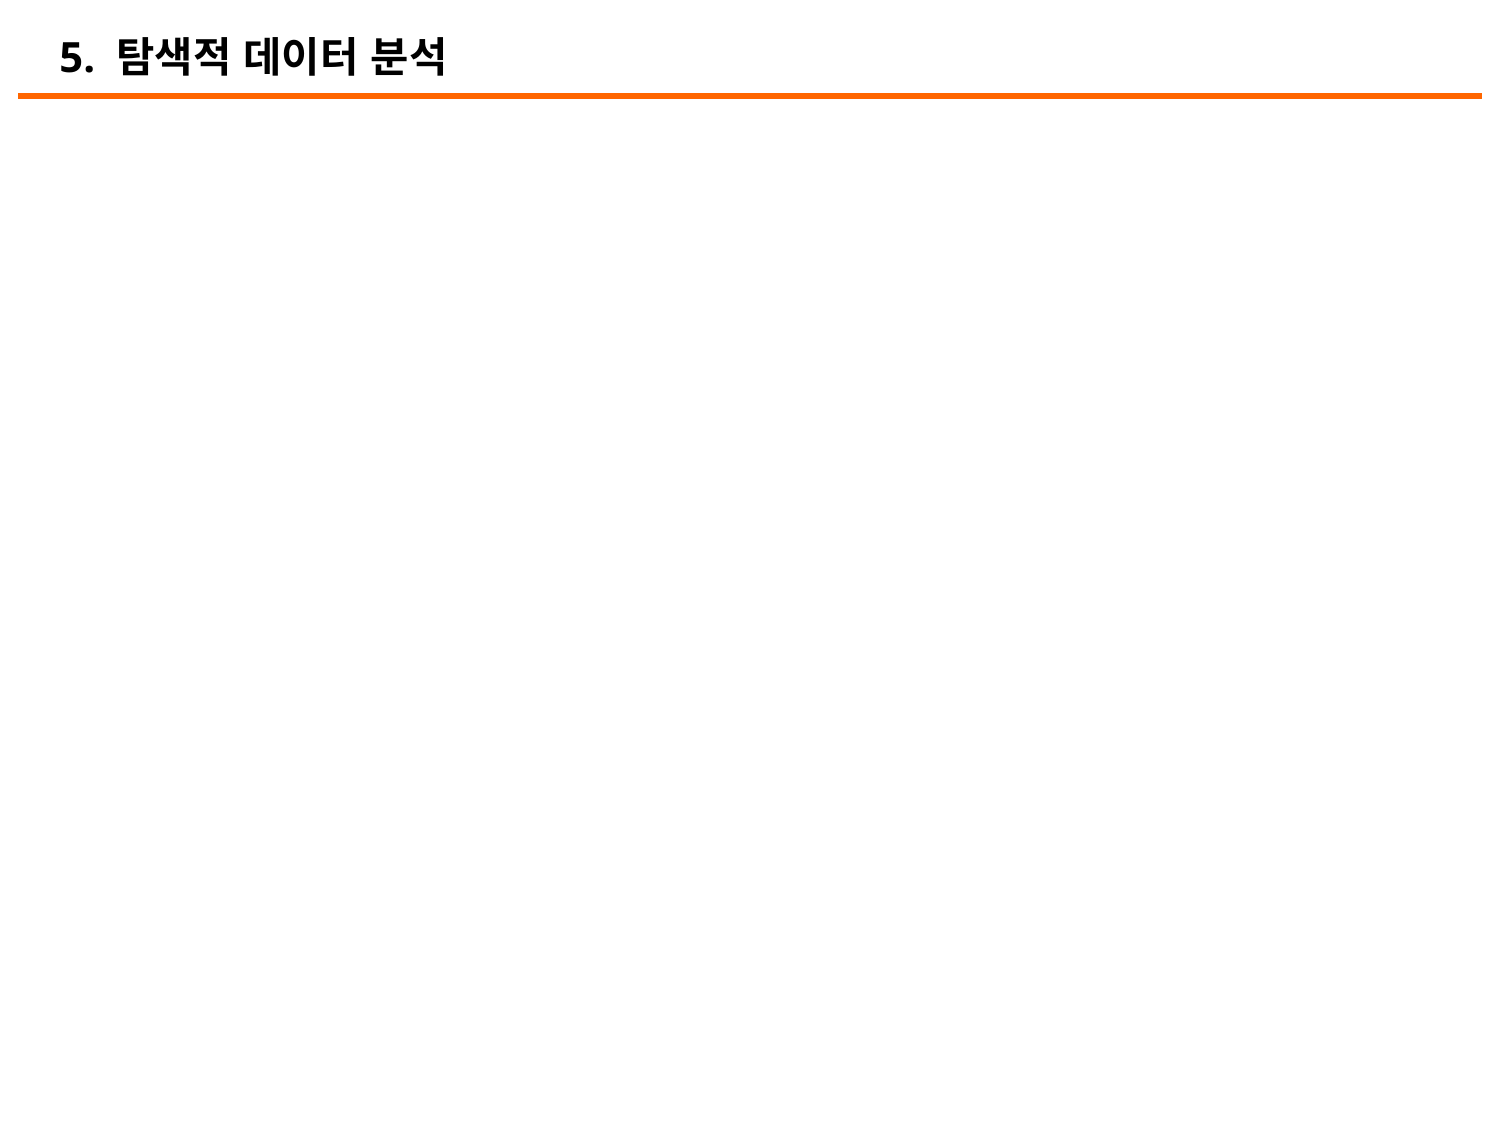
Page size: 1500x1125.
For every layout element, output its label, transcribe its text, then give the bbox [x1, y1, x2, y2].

text_box 5. 탐색적 데이터 분석 [44, 22, 1500, 89]
